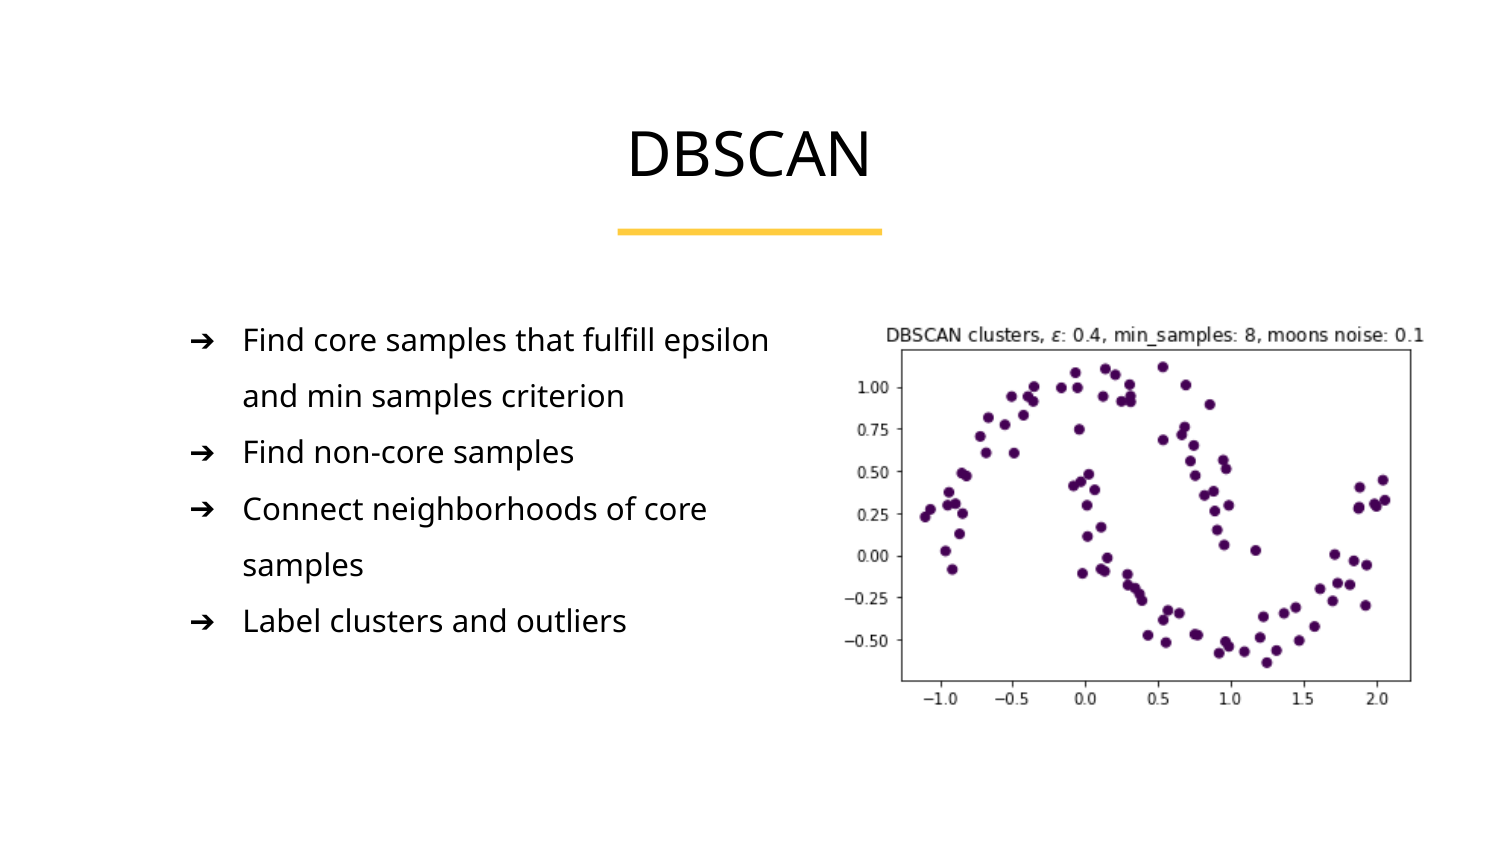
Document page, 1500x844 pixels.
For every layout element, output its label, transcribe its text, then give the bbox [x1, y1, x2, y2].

text_box Find core samples that fulfill epsilon and min samples criterion Find non-core samples Connect neighborhoods of core samples Label clusters and outliers [152, 286, 807, 786]
text_box DBSCAN [0, 99, 1500, 198]
picture [833, 313, 1436, 718]
text_box [617, 228, 883, 236]
